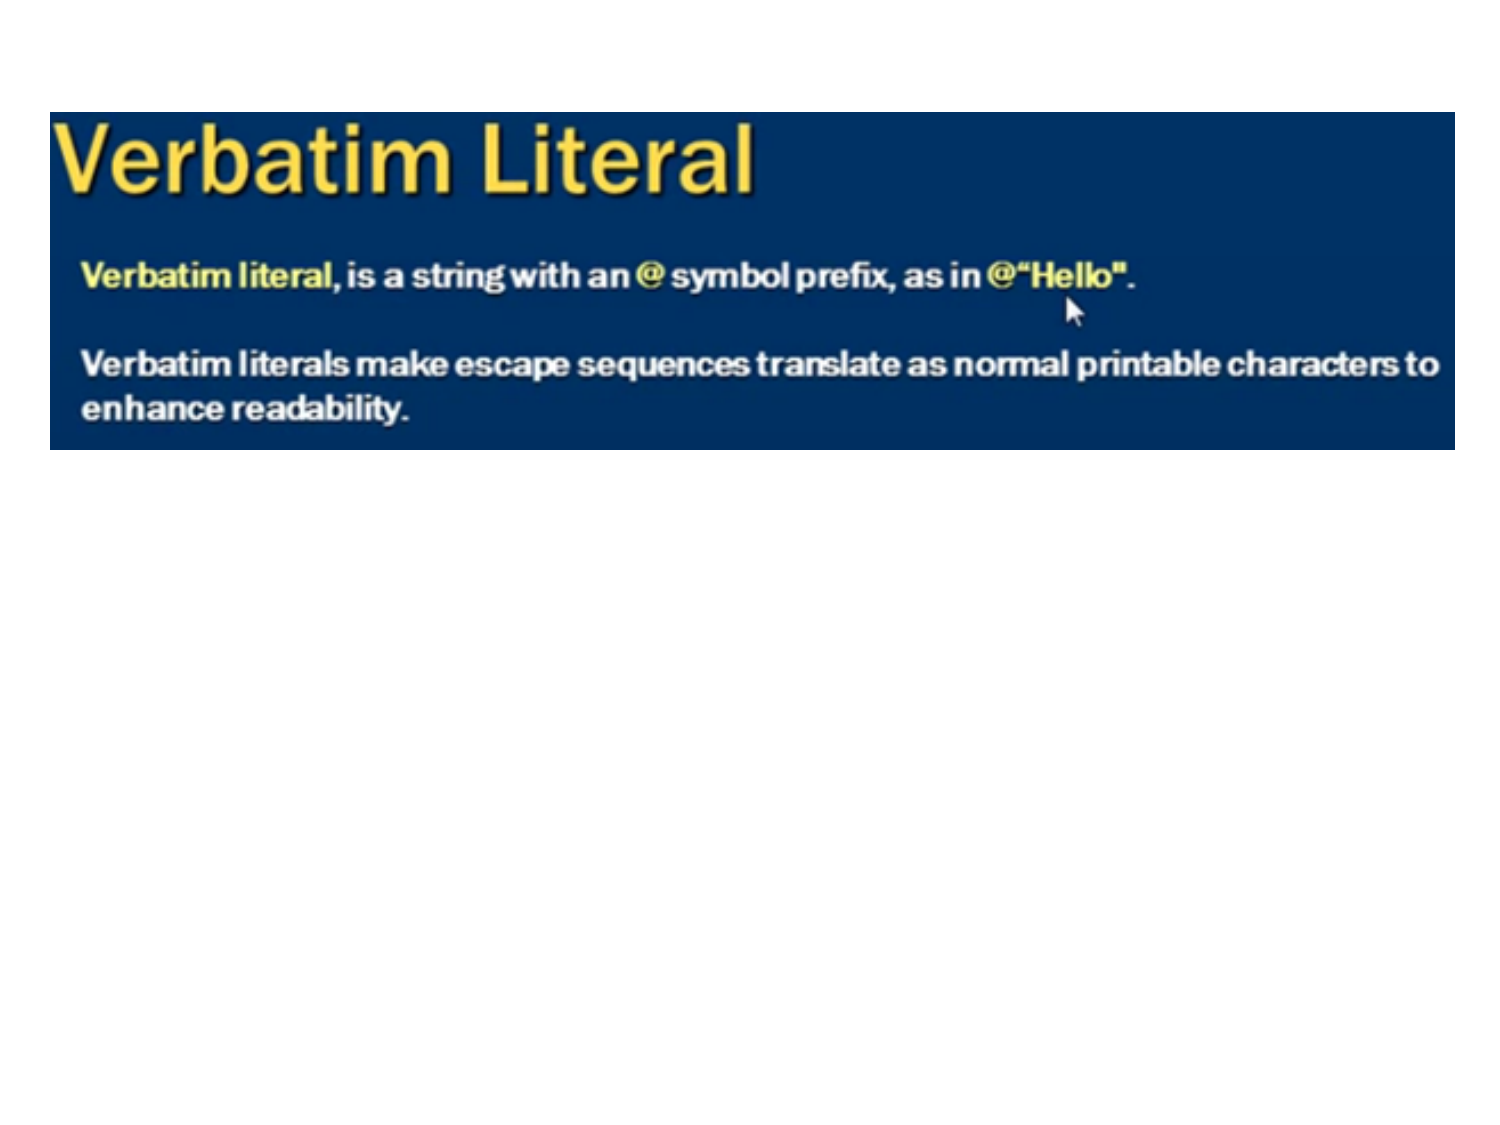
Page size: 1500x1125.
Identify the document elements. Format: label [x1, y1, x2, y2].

picture [49, 112, 1455, 451]
